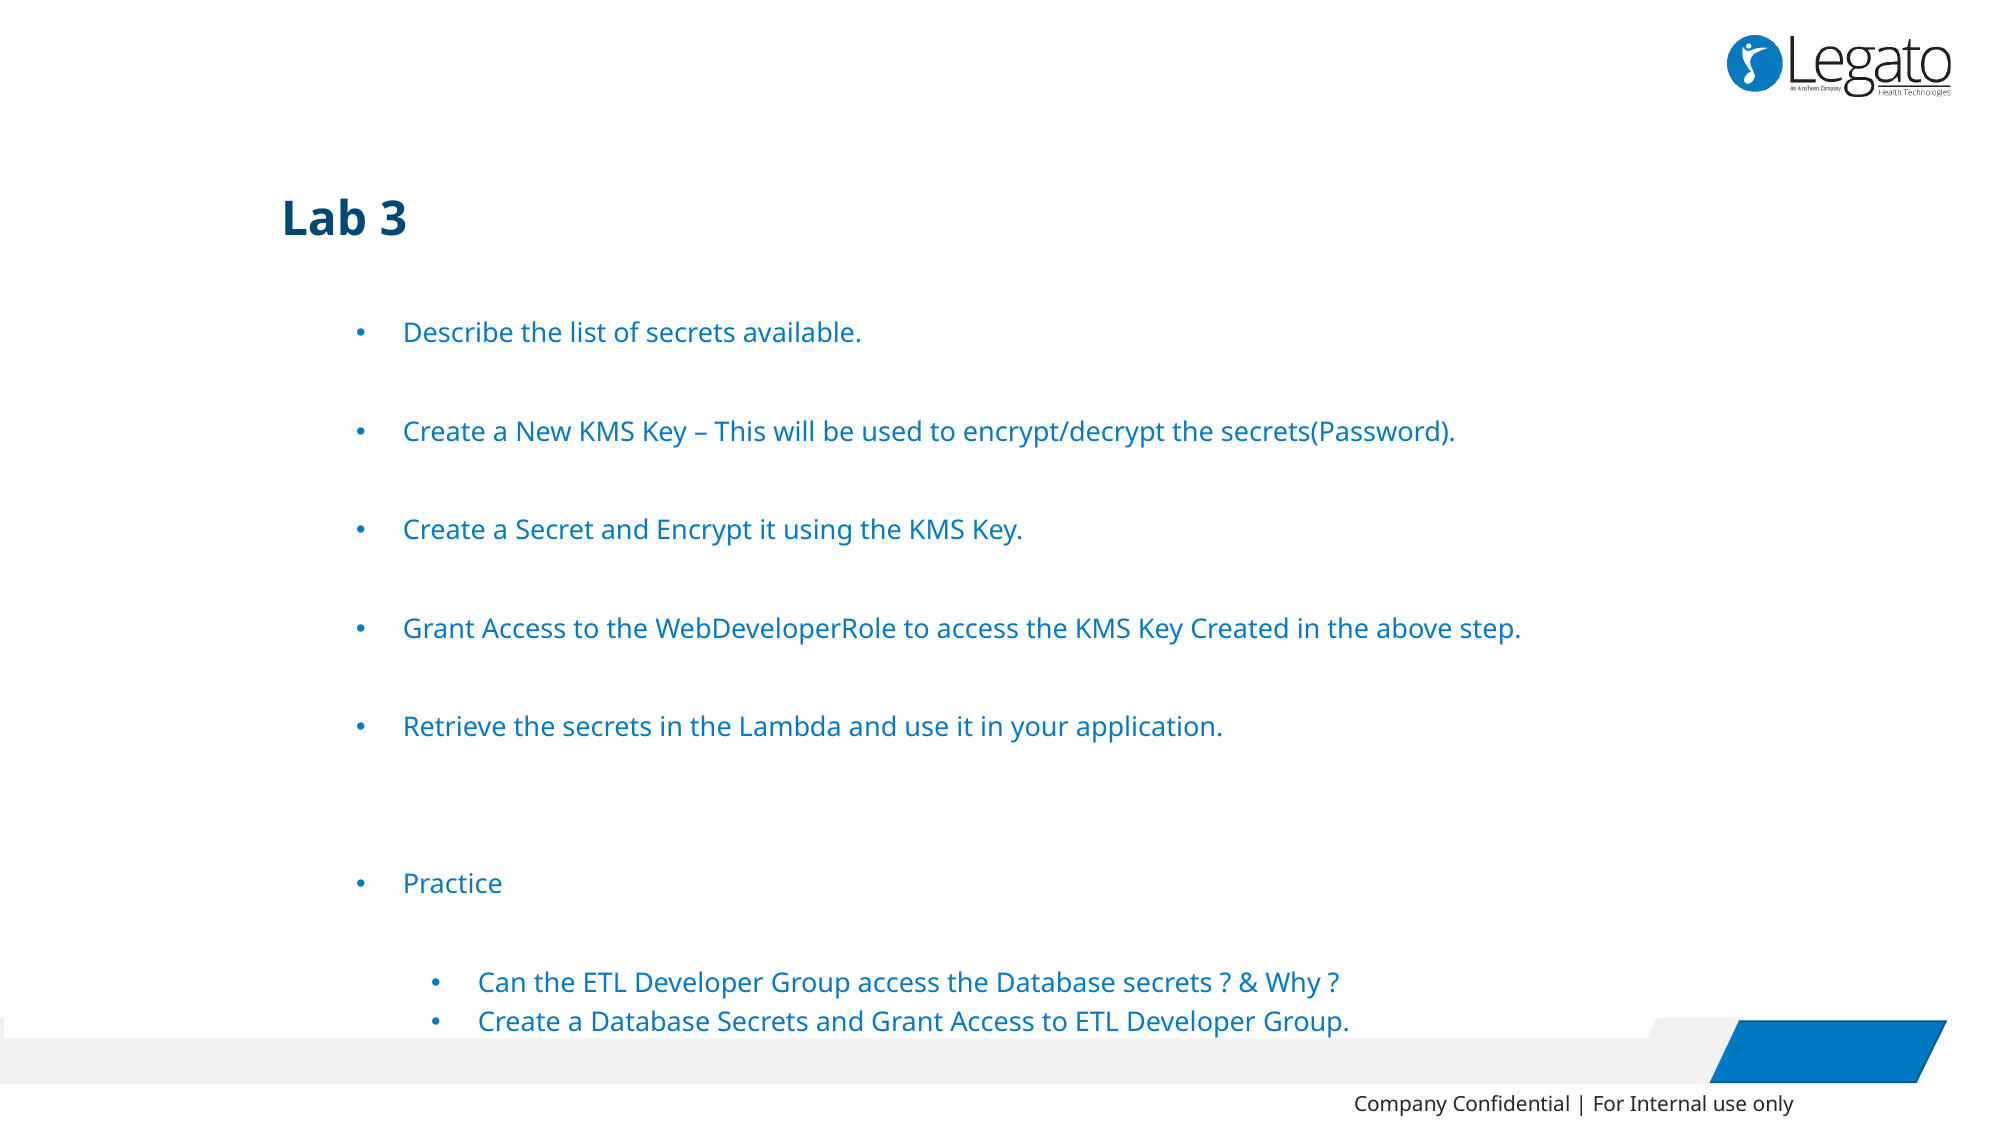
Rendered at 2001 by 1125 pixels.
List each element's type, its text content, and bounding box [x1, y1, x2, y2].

picture [1727, 35, 1951, 97]
list Lab 3 Describe the list of secrets available. Create a New KMS Key – This will be used to encrypt/decrypt the secrets(Password). Create a Secret and Encrypt it using the KMS Key. Grant Access to the WebDeveloperRole to access the KMS Key Created in the above step. Retrieve the secrets in the Lambda and use it in your application. Practice Can the ETL Developer Group access the Database secrets ? & Why ? Create a Database Secrets and Grant Access to ETL Developer Group. [116, 186, 1871, 234]
